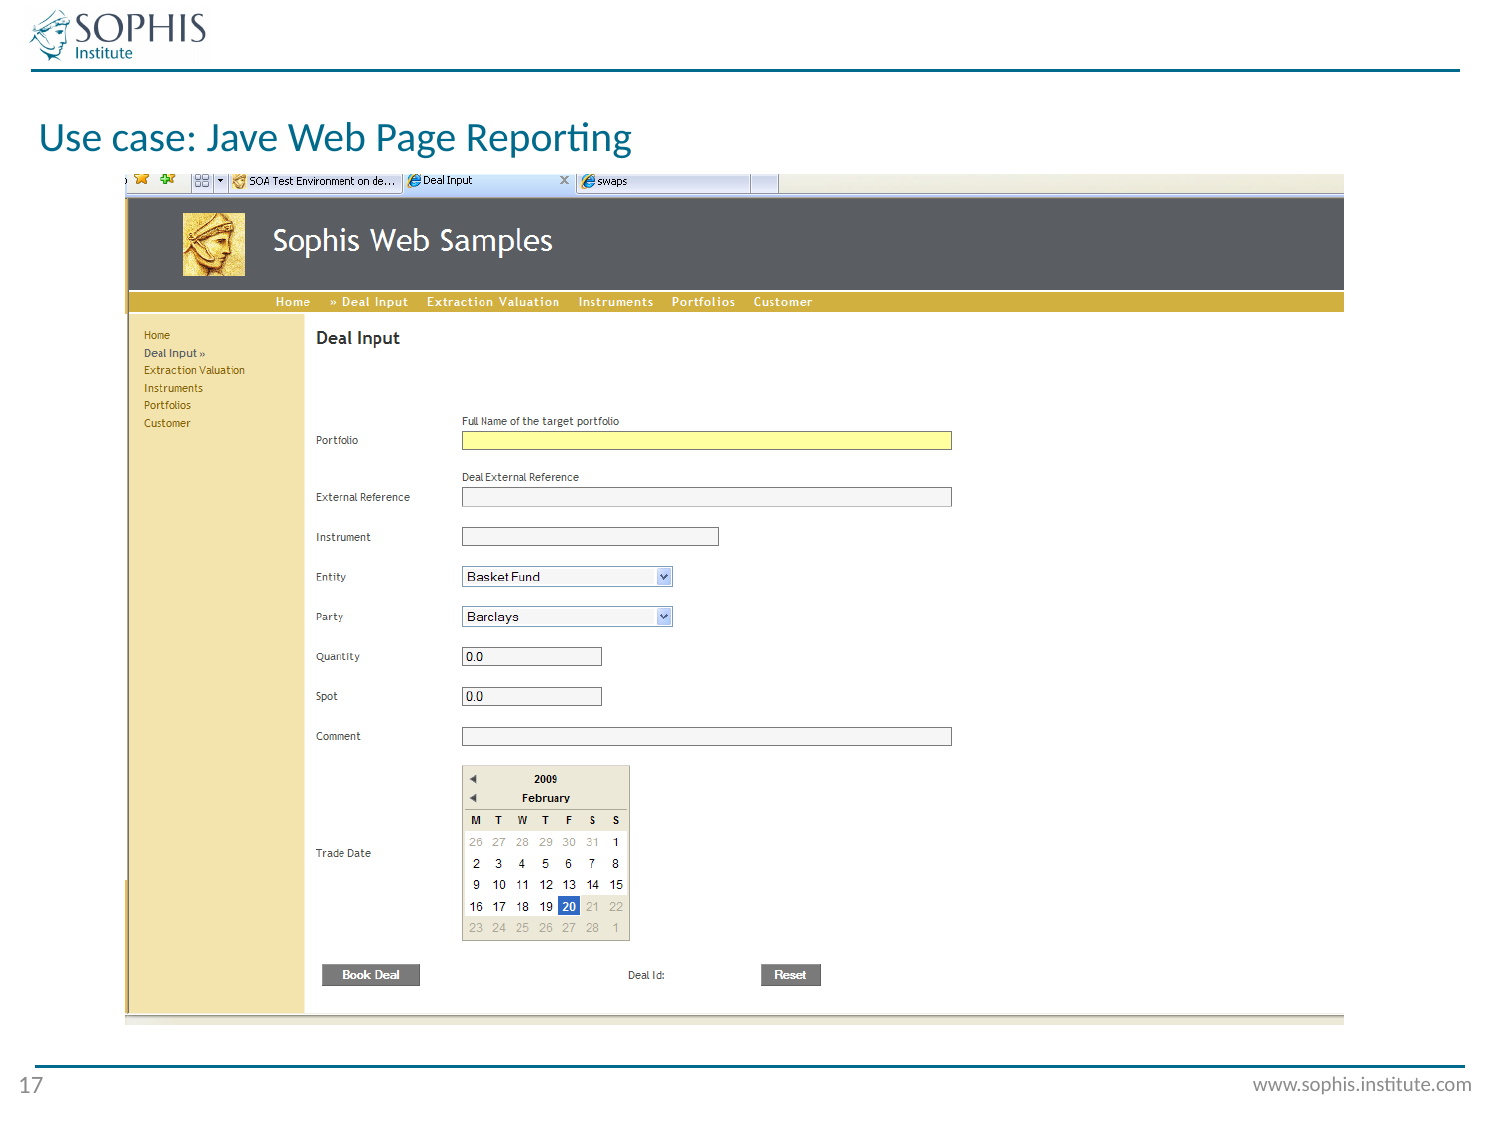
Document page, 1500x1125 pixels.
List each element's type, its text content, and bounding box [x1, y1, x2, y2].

title Use case: Jave Web Page Reporting [23, 72, 1454, 200]
footer www.sophis.institute.com [1125, 1052, 1500, 1113]
picture [124, 174, 1344, 1026]
picture [23, 6, 212, 64]
slide_number 17 [0, 1053, 59, 1114]
